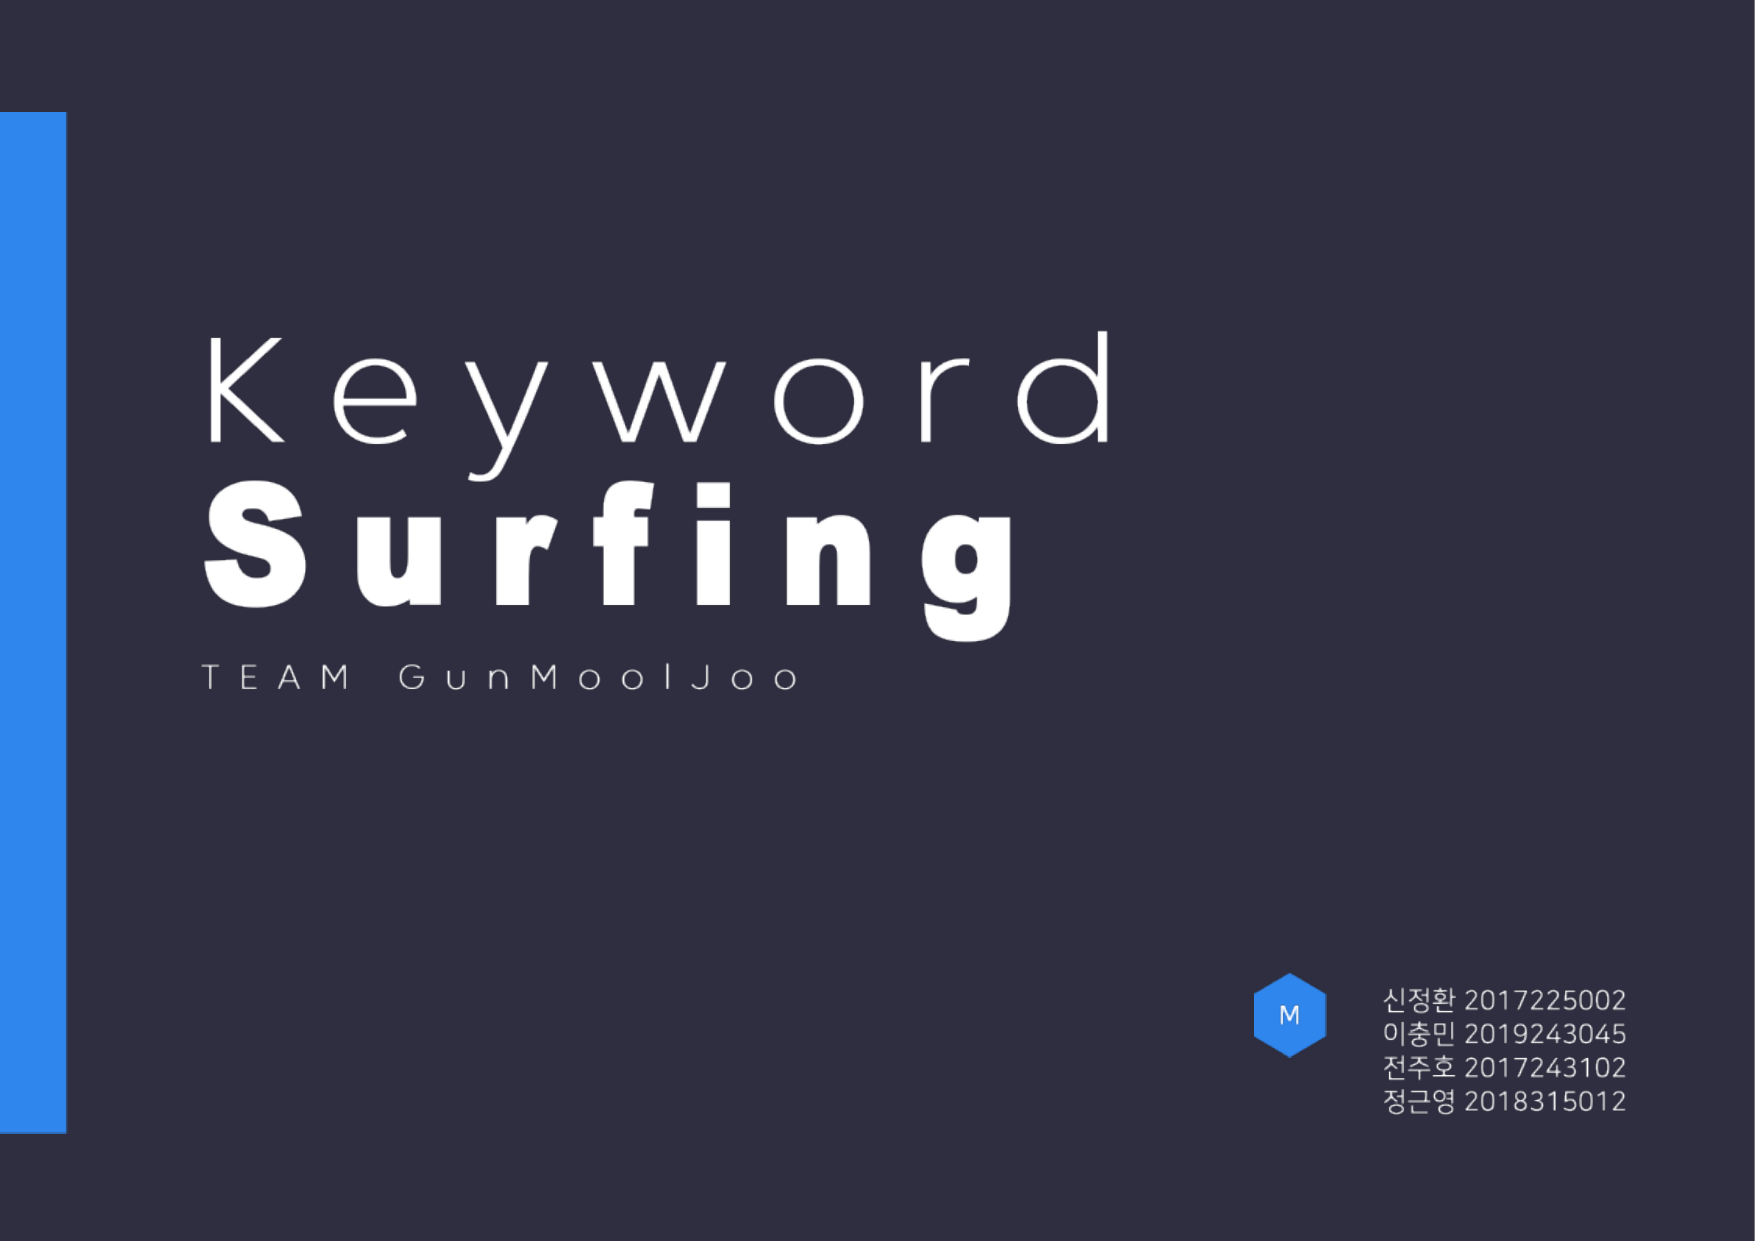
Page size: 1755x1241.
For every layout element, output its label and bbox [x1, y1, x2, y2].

text_box [1253, 973, 1327, 1059]
picture [1265, 992, 1314, 1038]
picture [176, 261, 1190, 722]
text_box [0, 112, 68, 1134]
picture [1378, 978, 1641, 1133]
